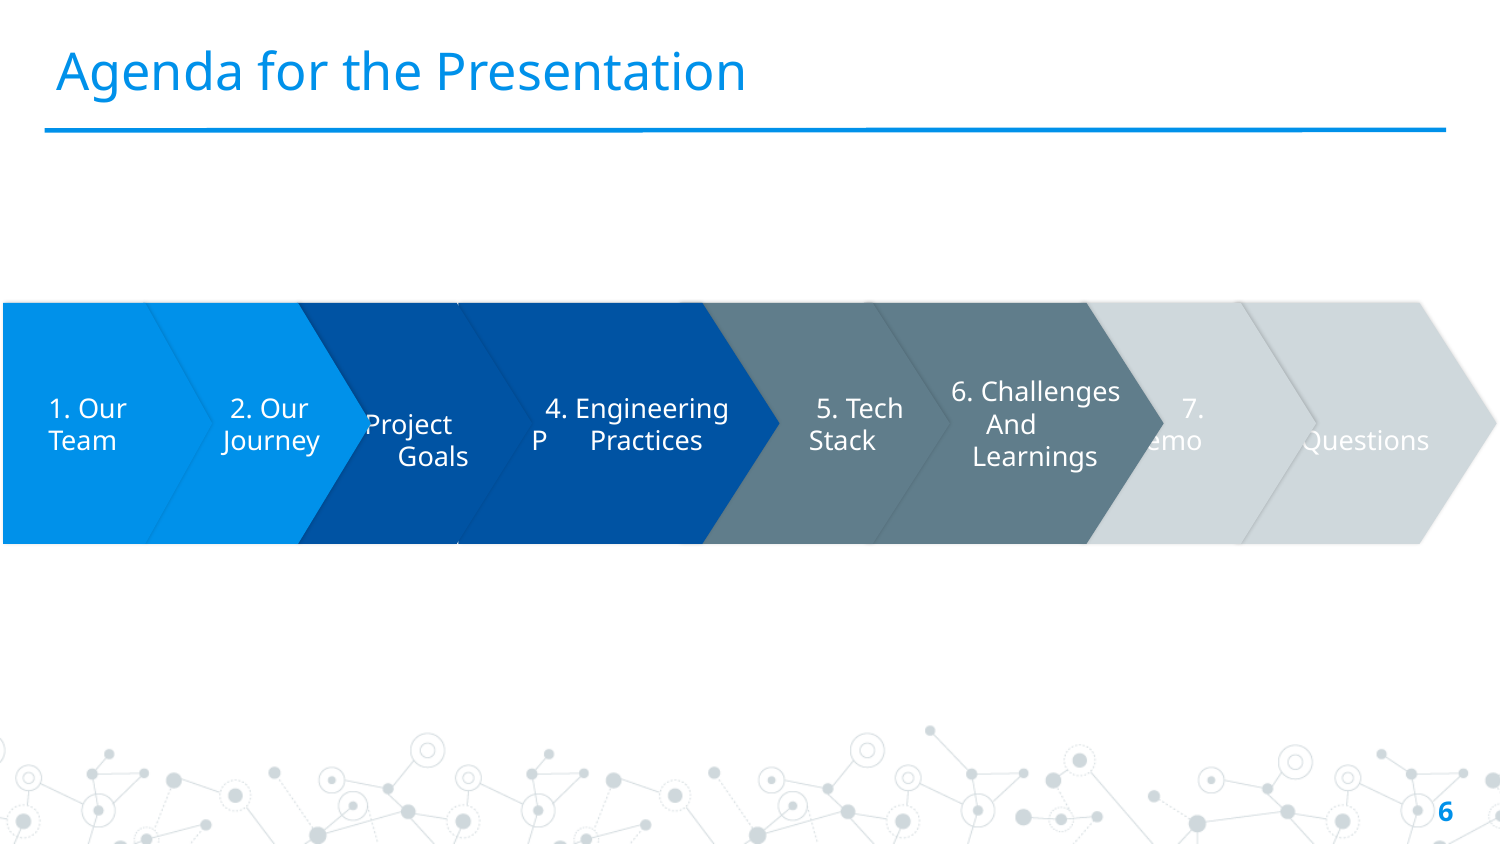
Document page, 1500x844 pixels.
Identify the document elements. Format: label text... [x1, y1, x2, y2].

title Agenda for the Presentation [41, 0, 1284, 116]
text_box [2, 302, 1497, 545]
picture [0, 0, 1500, 844]
slide_number ‹#› [1378, 779, 1469, 844]
